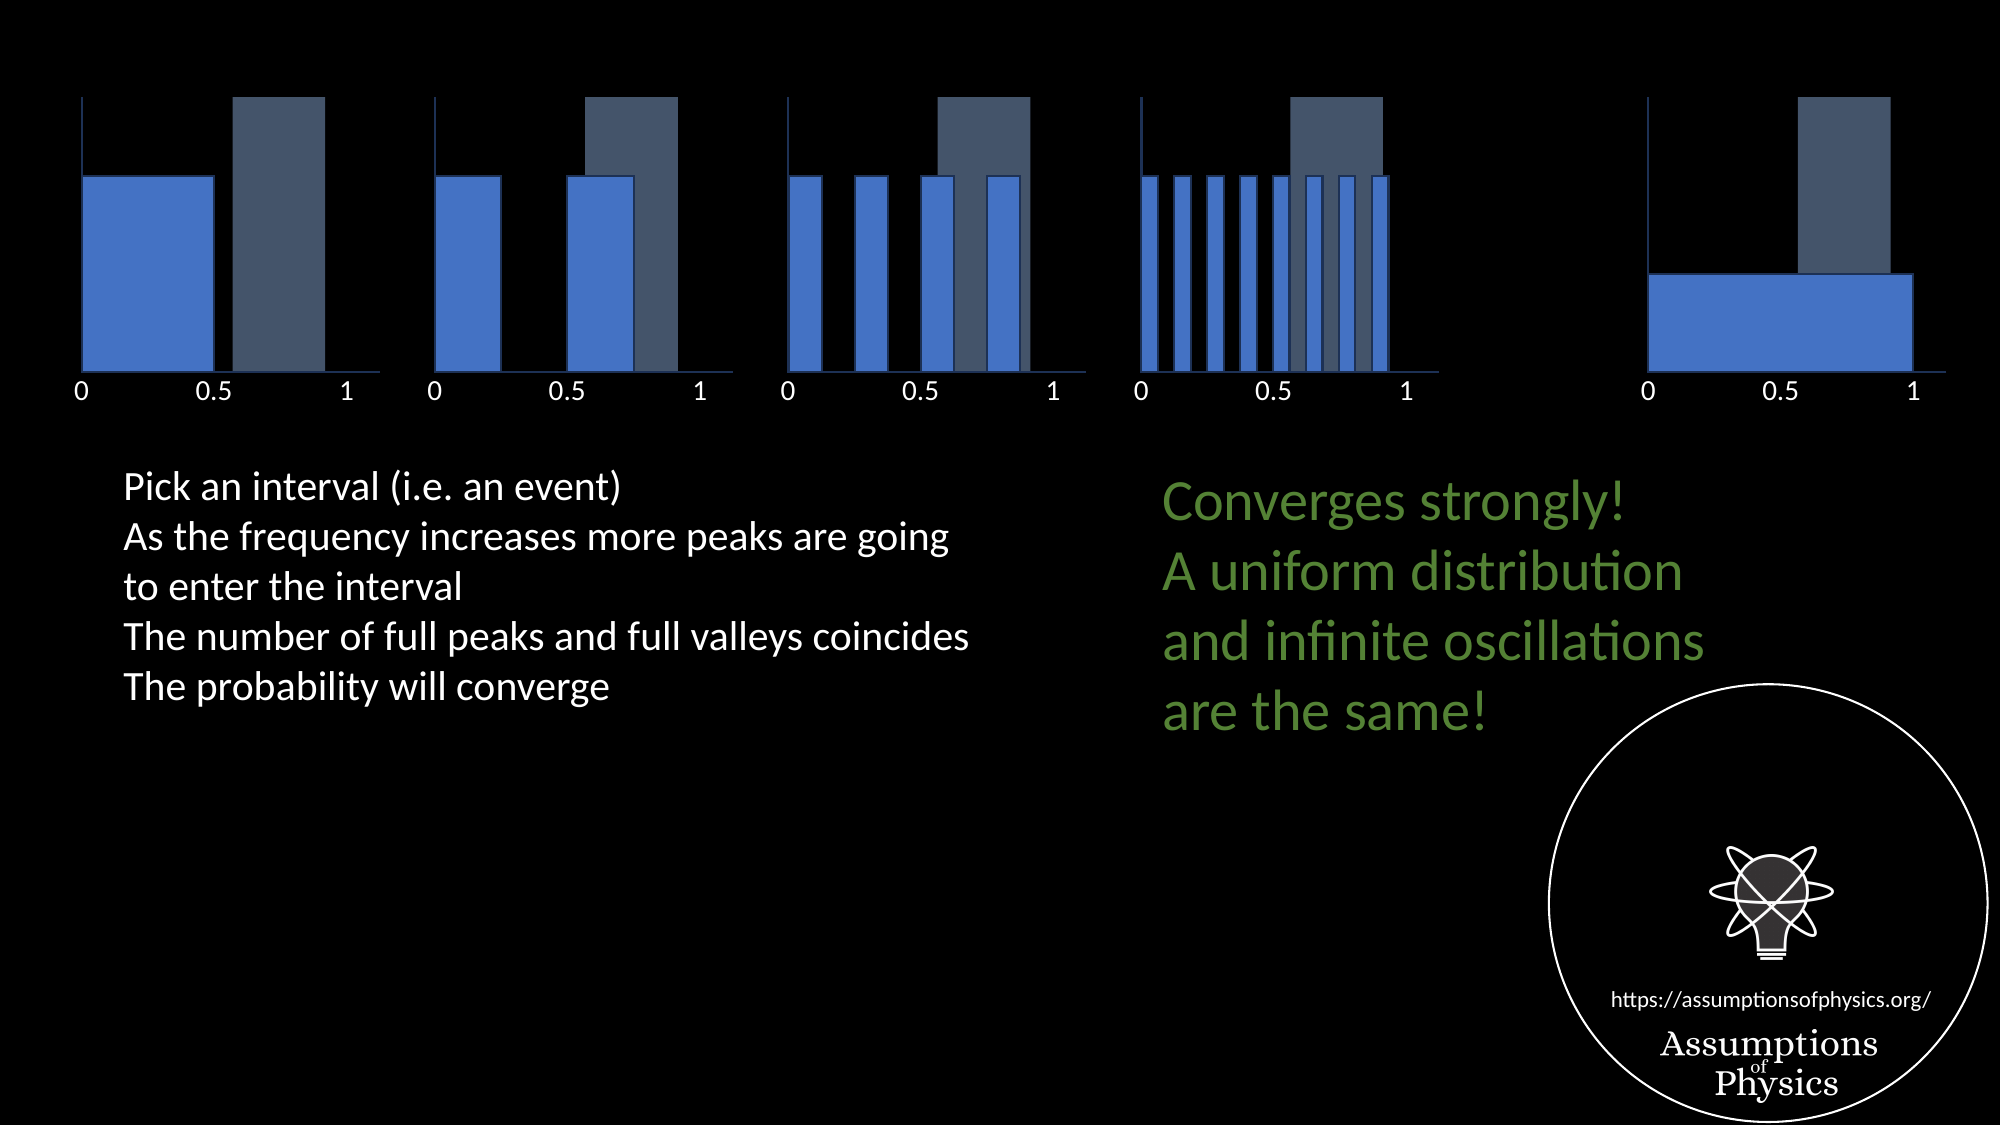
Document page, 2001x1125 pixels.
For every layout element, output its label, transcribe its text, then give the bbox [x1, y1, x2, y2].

picture [1660, 1029, 1877, 1103]
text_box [412, 97, 733, 415]
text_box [1118, 97, 1440, 415]
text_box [1625, 97, 1947, 415]
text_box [765, 97, 1087, 415]
text_box Converges strongly! A uniform distribution and infinite oscillations are the same! [1147, 454, 1732, 750]
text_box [58, 97, 380, 415]
text_box Pick an interval (i.e. an event) As the frequency increases more peaks are going to enter the interval The number of full peaks and full valleys coincides The probability will converge [108, 451, 985, 717]
picture [1709, 846, 1834, 960]
